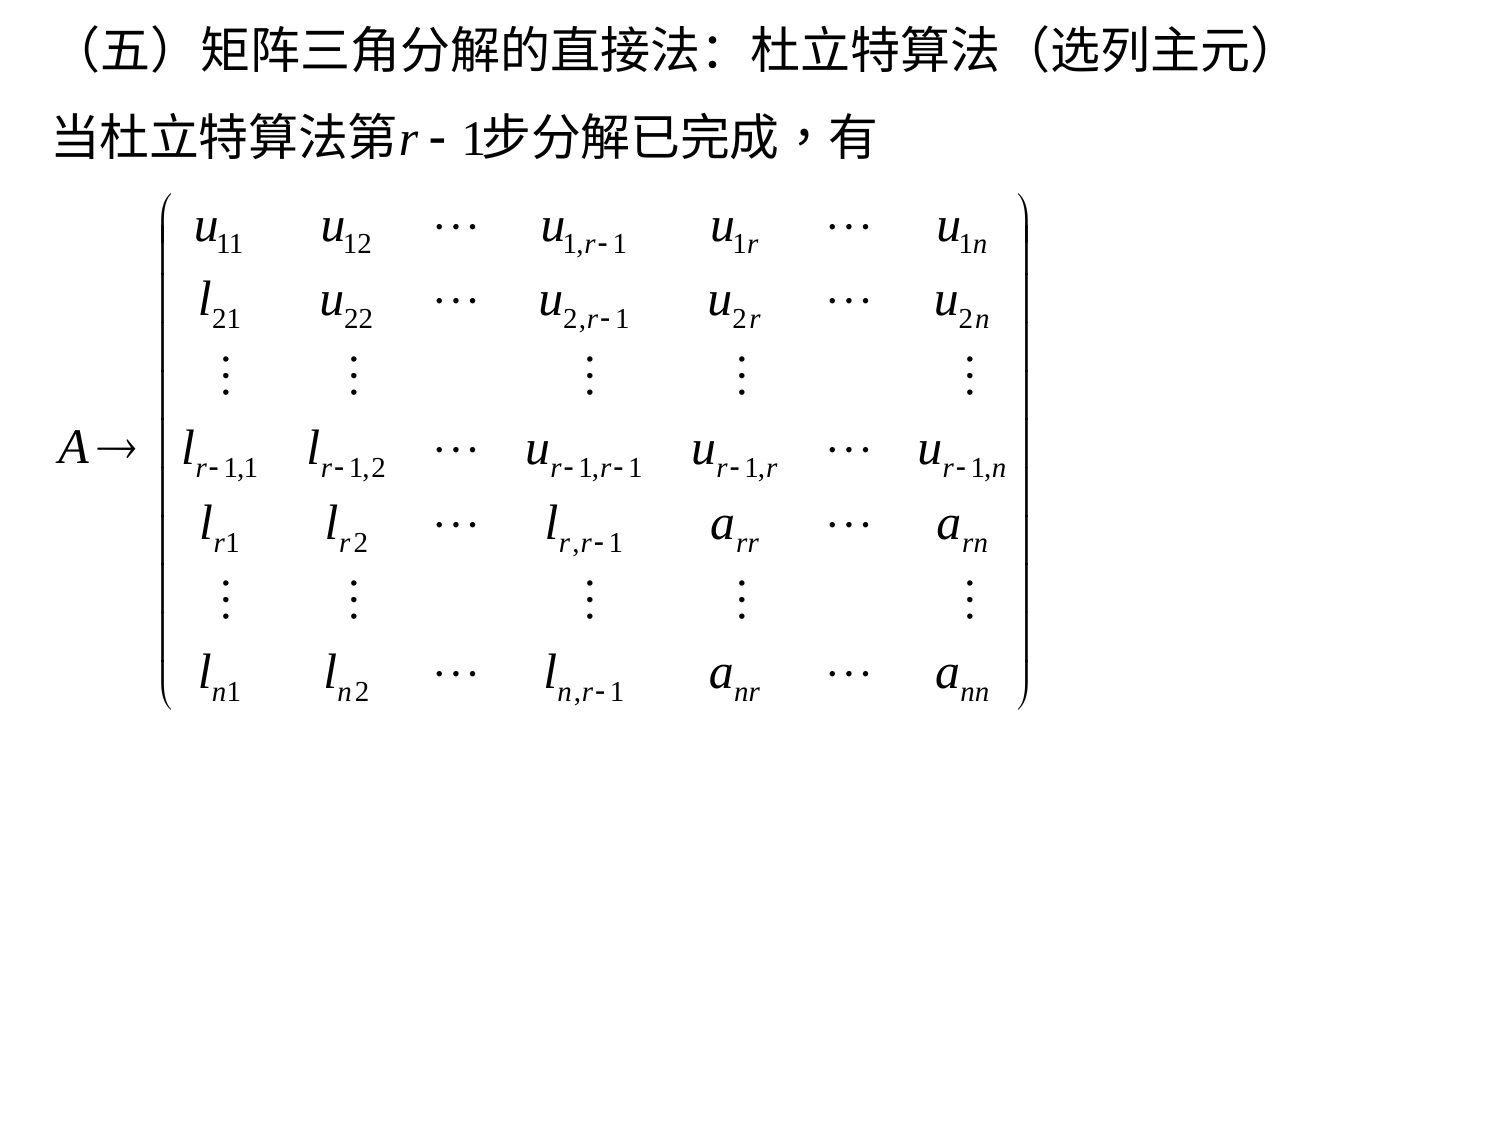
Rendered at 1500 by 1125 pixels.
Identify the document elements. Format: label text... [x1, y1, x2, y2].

text_box （五）矩阵三角分解的直接法：杜立特算法（选列主元） [35, 11, 1407, 87]
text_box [46, 105, 1044, 720]
